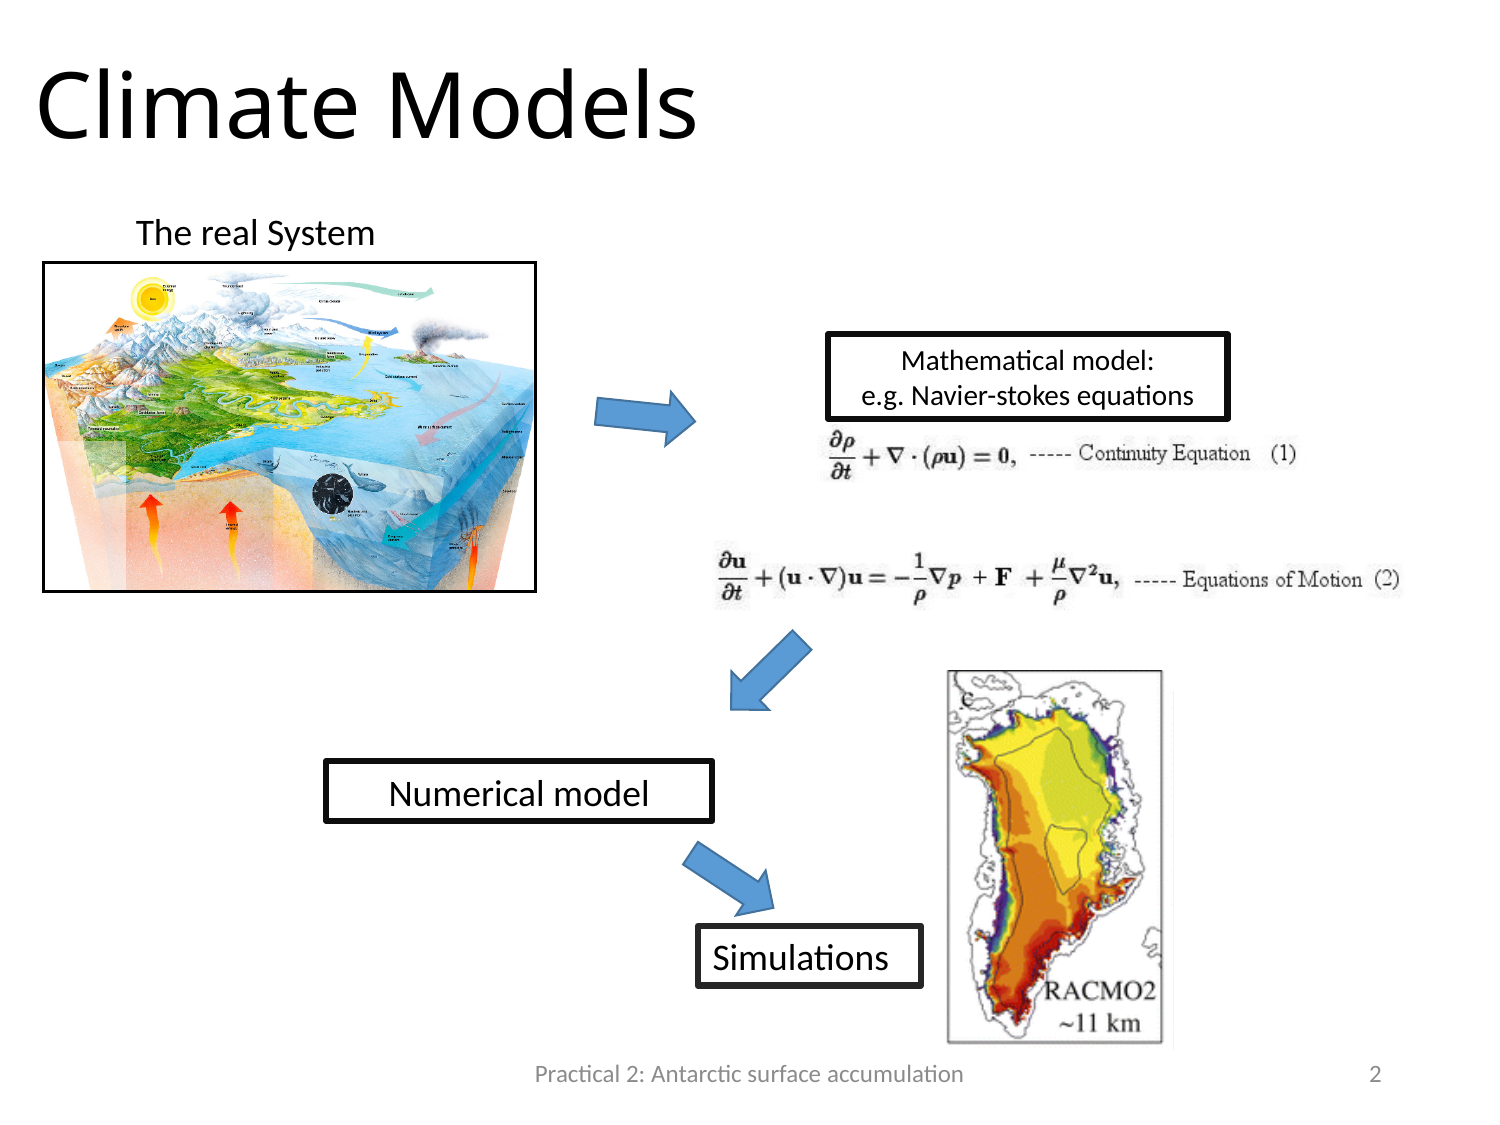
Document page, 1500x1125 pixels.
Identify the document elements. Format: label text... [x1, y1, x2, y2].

title Climate Models [19, 0, 1313, 218]
text_box [593, 389, 697, 448]
picture [45, 264, 534, 590]
slide_number 2 [1059, 1042, 1397, 1103]
text_box Numerical model [326, 761, 713, 821]
text_box Simulations [697, 925, 921, 986]
footer Practical 2: Antarctic surface accumulation [496, 1042, 1004, 1103]
text_box Mathematical model: e.g. Navier-stokes equations [828, 334, 1228, 419]
picture [678, 424, 1476, 640]
text_box [730, 640, 813, 711]
text_box [681, 840, 775, 917]
picture [945, 670, 1174, 1050]
text_box The real System [121, 200, 424, 260]
